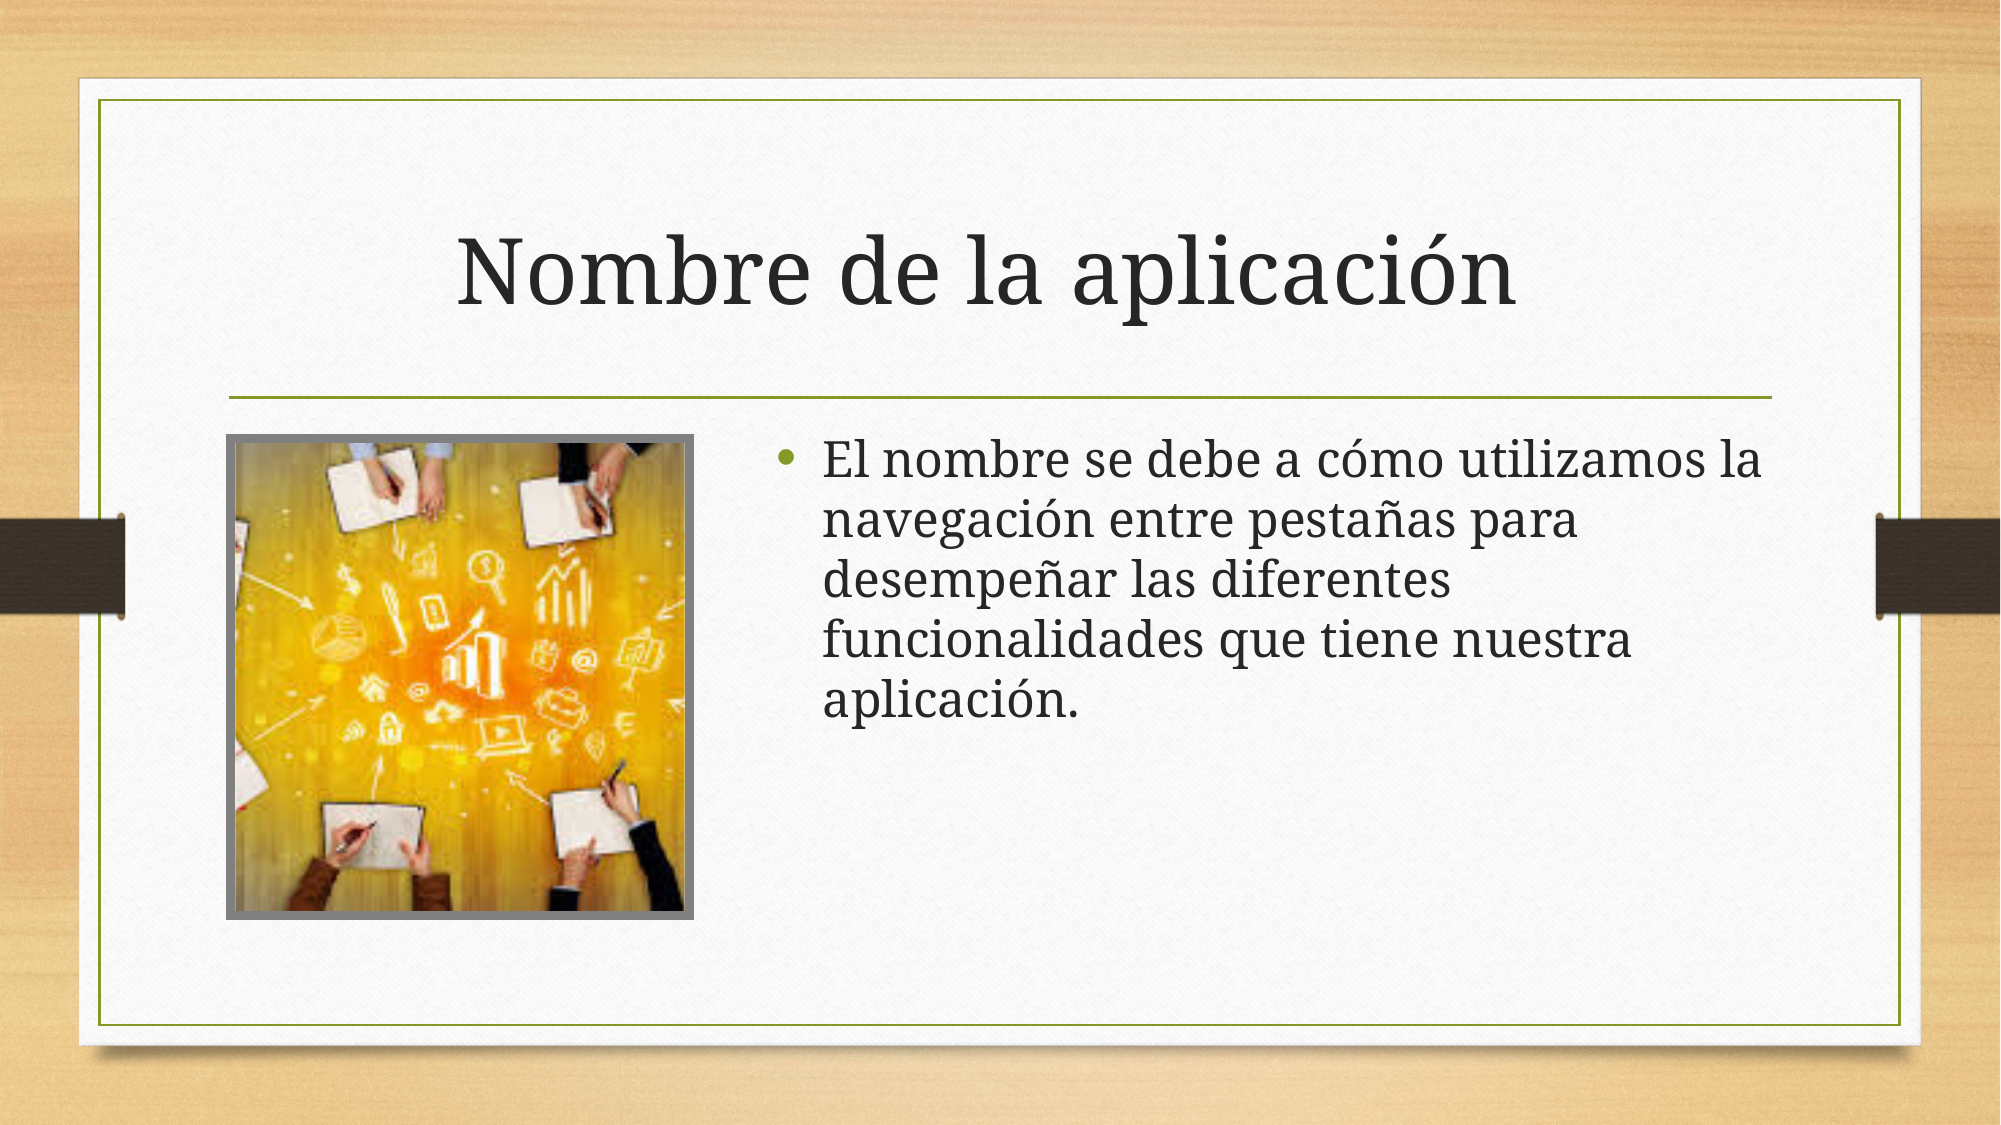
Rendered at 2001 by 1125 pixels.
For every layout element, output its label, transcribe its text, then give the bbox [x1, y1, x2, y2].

picture [0, 0, 2001, 1125]
list El nombre se debe a cómo utilizamos la navegación entre pestañas para desempeñar las diferentes funcionalidades que tiene nuestra aplicación. [761, 419, 1788, 964]
title Nombre de la aplicación [212, 161, 1788, 375]
